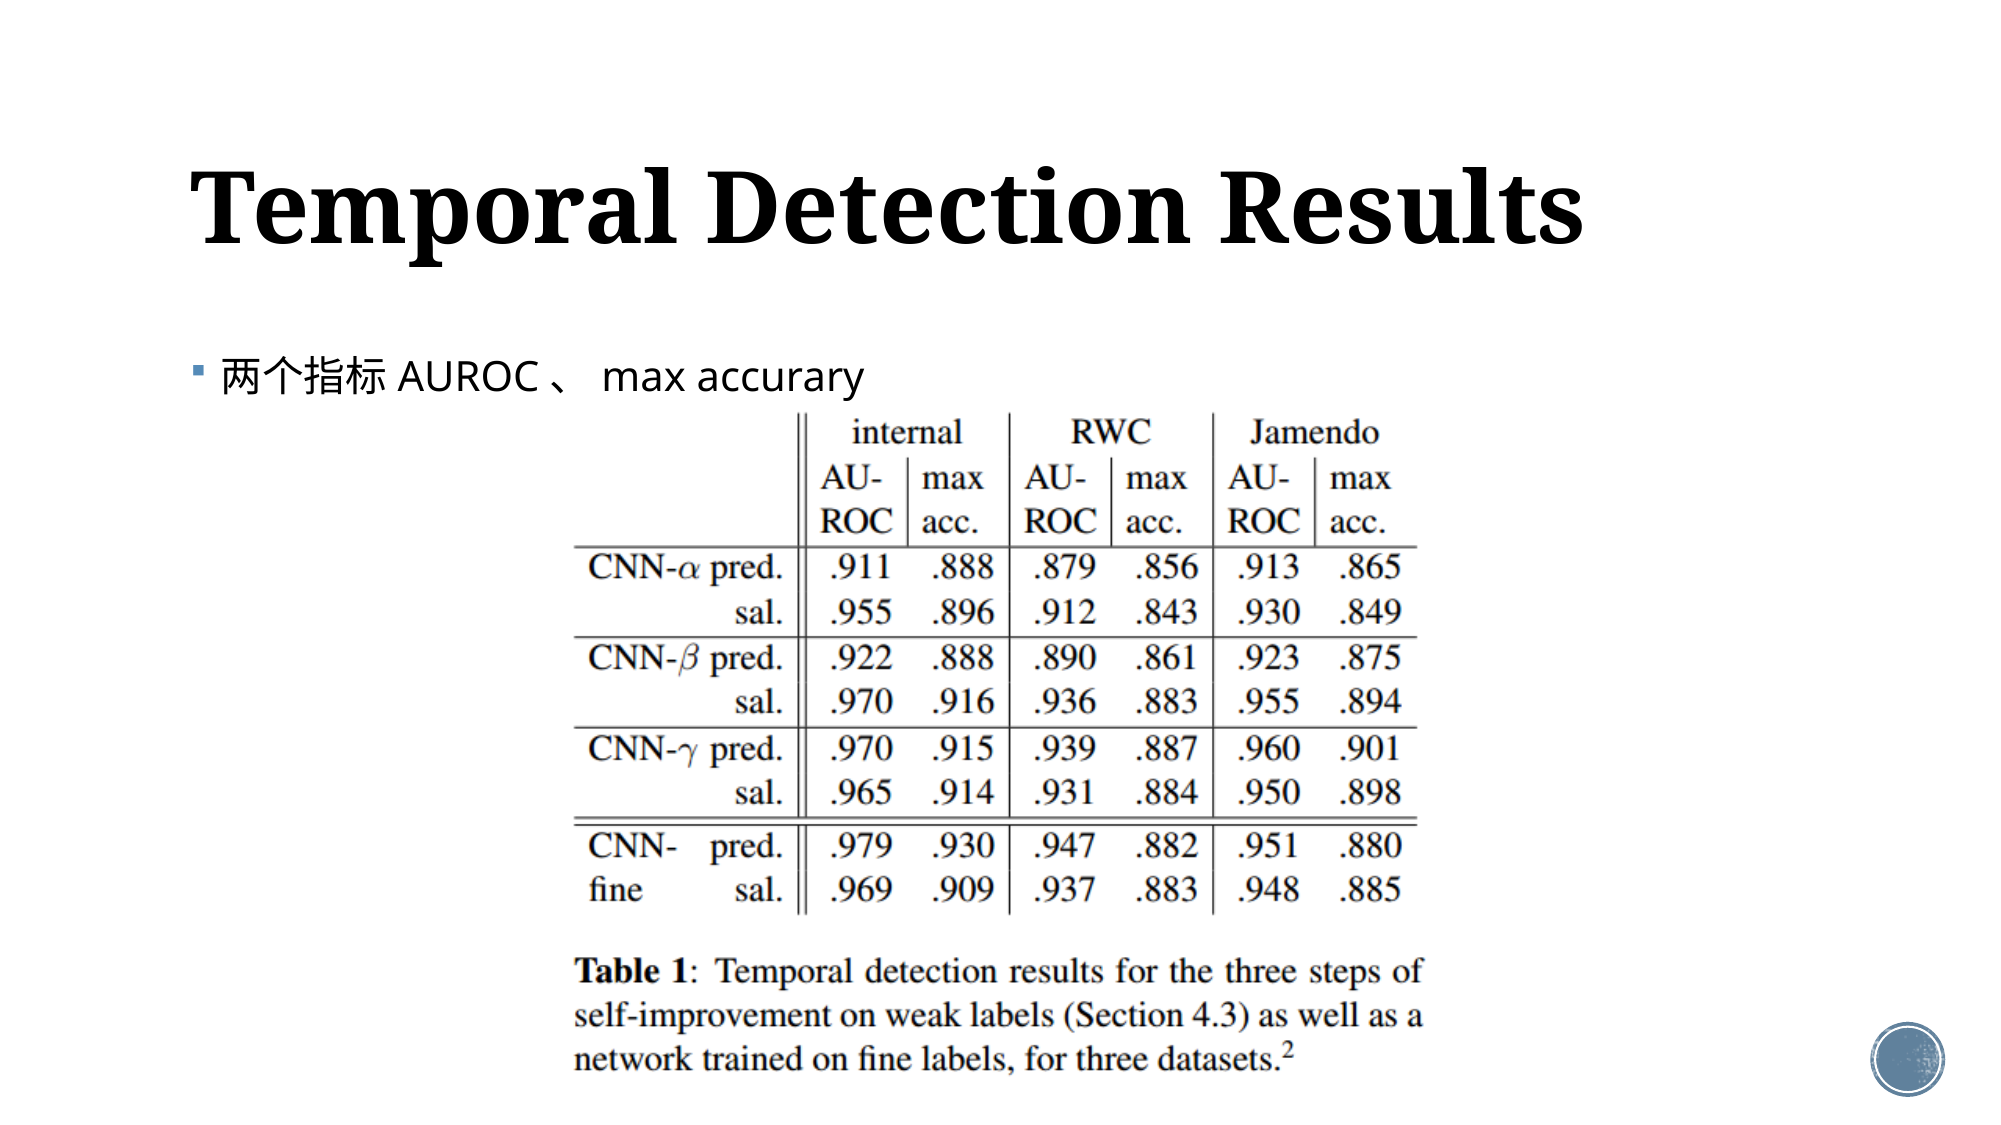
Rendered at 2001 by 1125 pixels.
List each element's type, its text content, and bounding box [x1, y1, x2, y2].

title Temporal Detection Results [175, 79, 1826, 344]
list 两个指标AUROC、max accurary [175, 348, 1826, 1013]
picture [560, 403, 1441, 1083]
